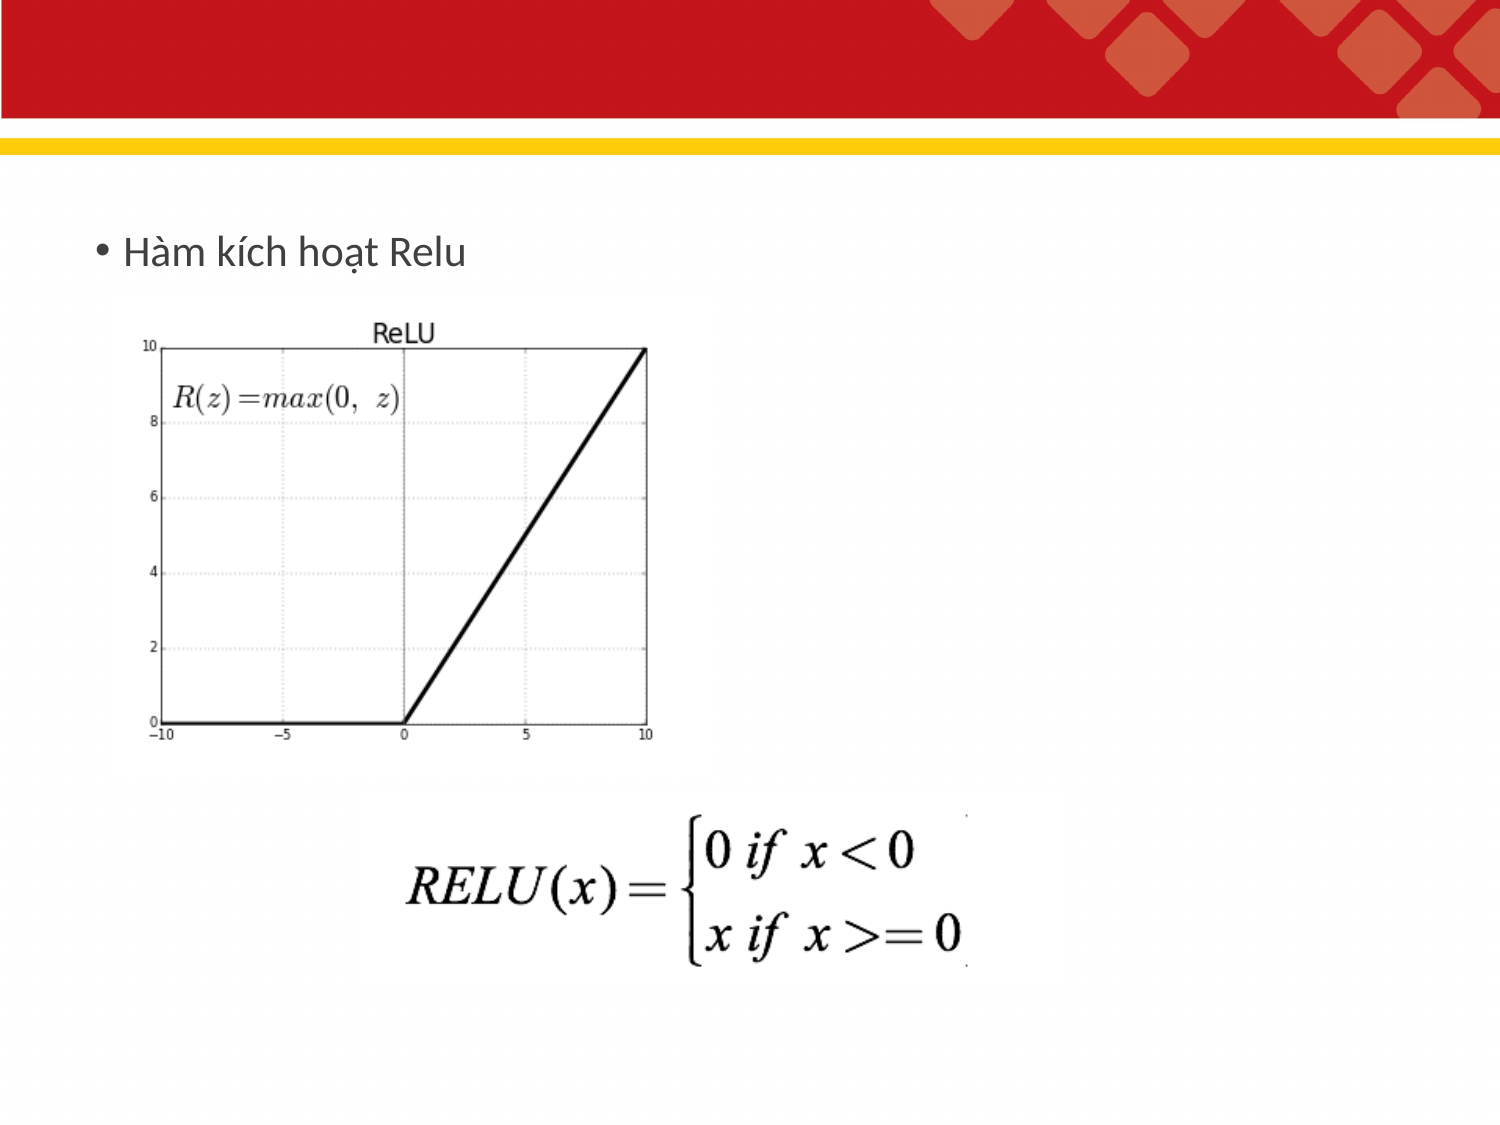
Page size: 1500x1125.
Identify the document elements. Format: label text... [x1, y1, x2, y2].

picture [0, 0, 1500, 1125]
list Hàm kích hoạt Relu [80, 220, 1397, 1025]
